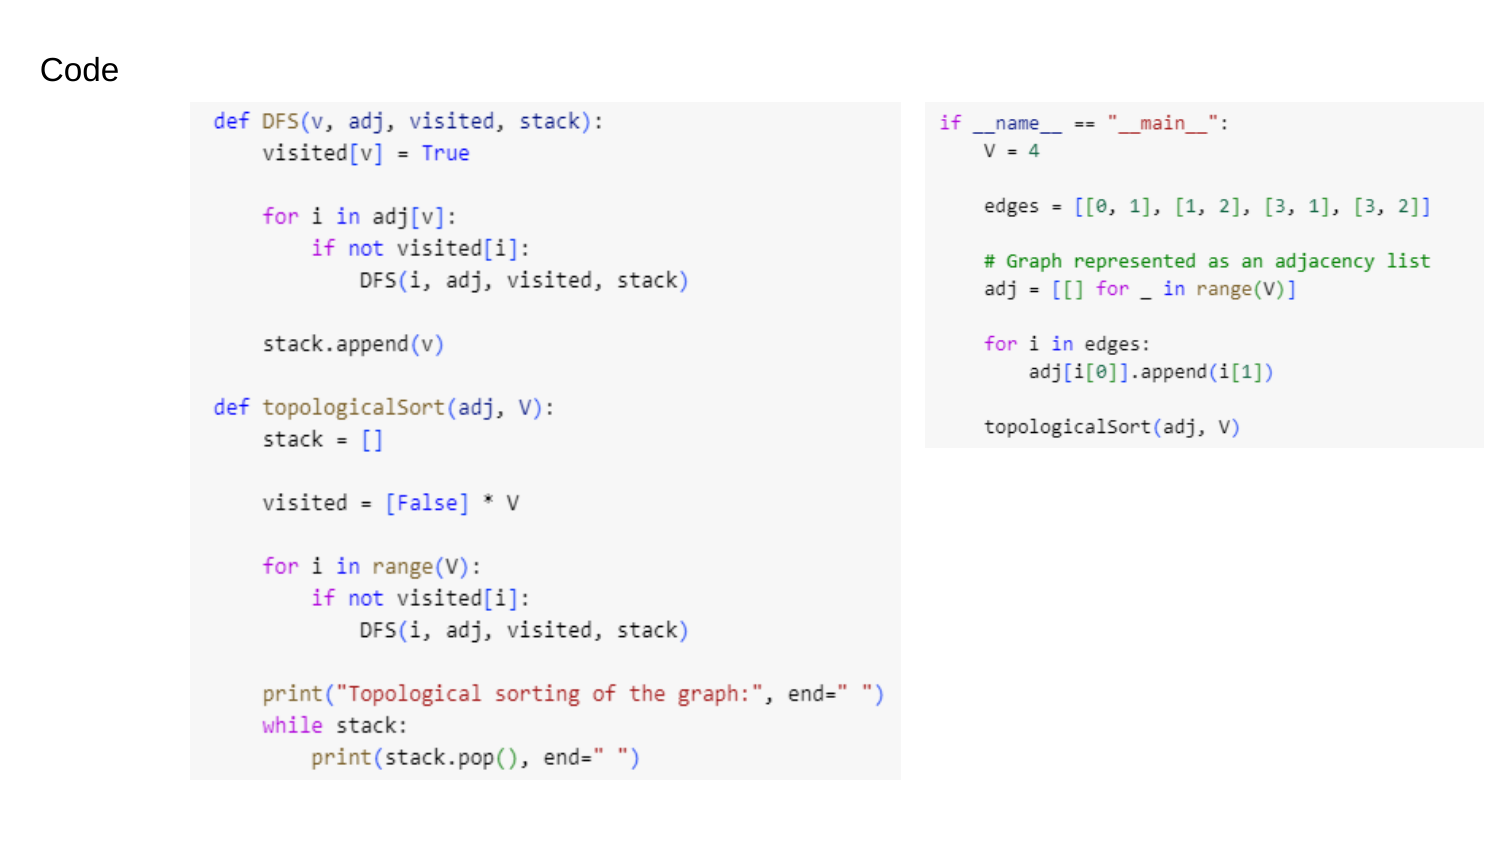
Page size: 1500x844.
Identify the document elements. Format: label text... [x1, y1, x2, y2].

picture [190, 102, 901, 781]
picture [925, 102, 1484, 448]
title Code [24, 31, 191, 103]
